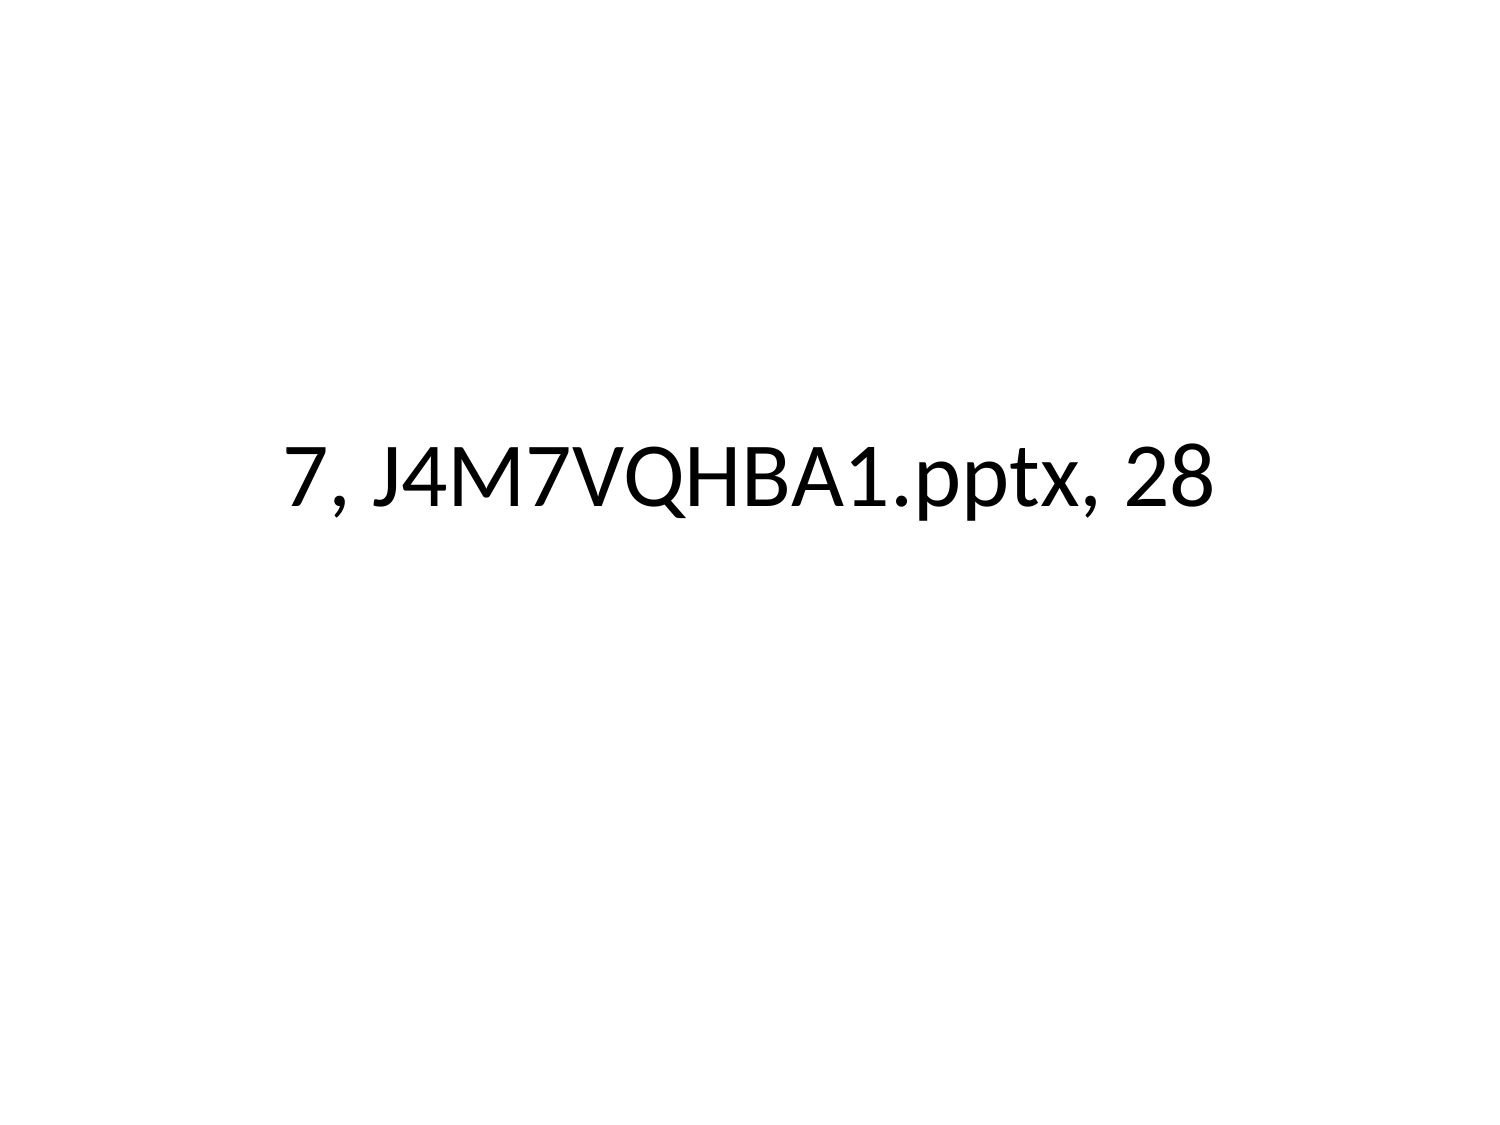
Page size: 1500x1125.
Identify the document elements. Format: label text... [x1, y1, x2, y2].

title 7, J4M7VQHBA1.pptx, 28 [112, 349, 1388, 591]
